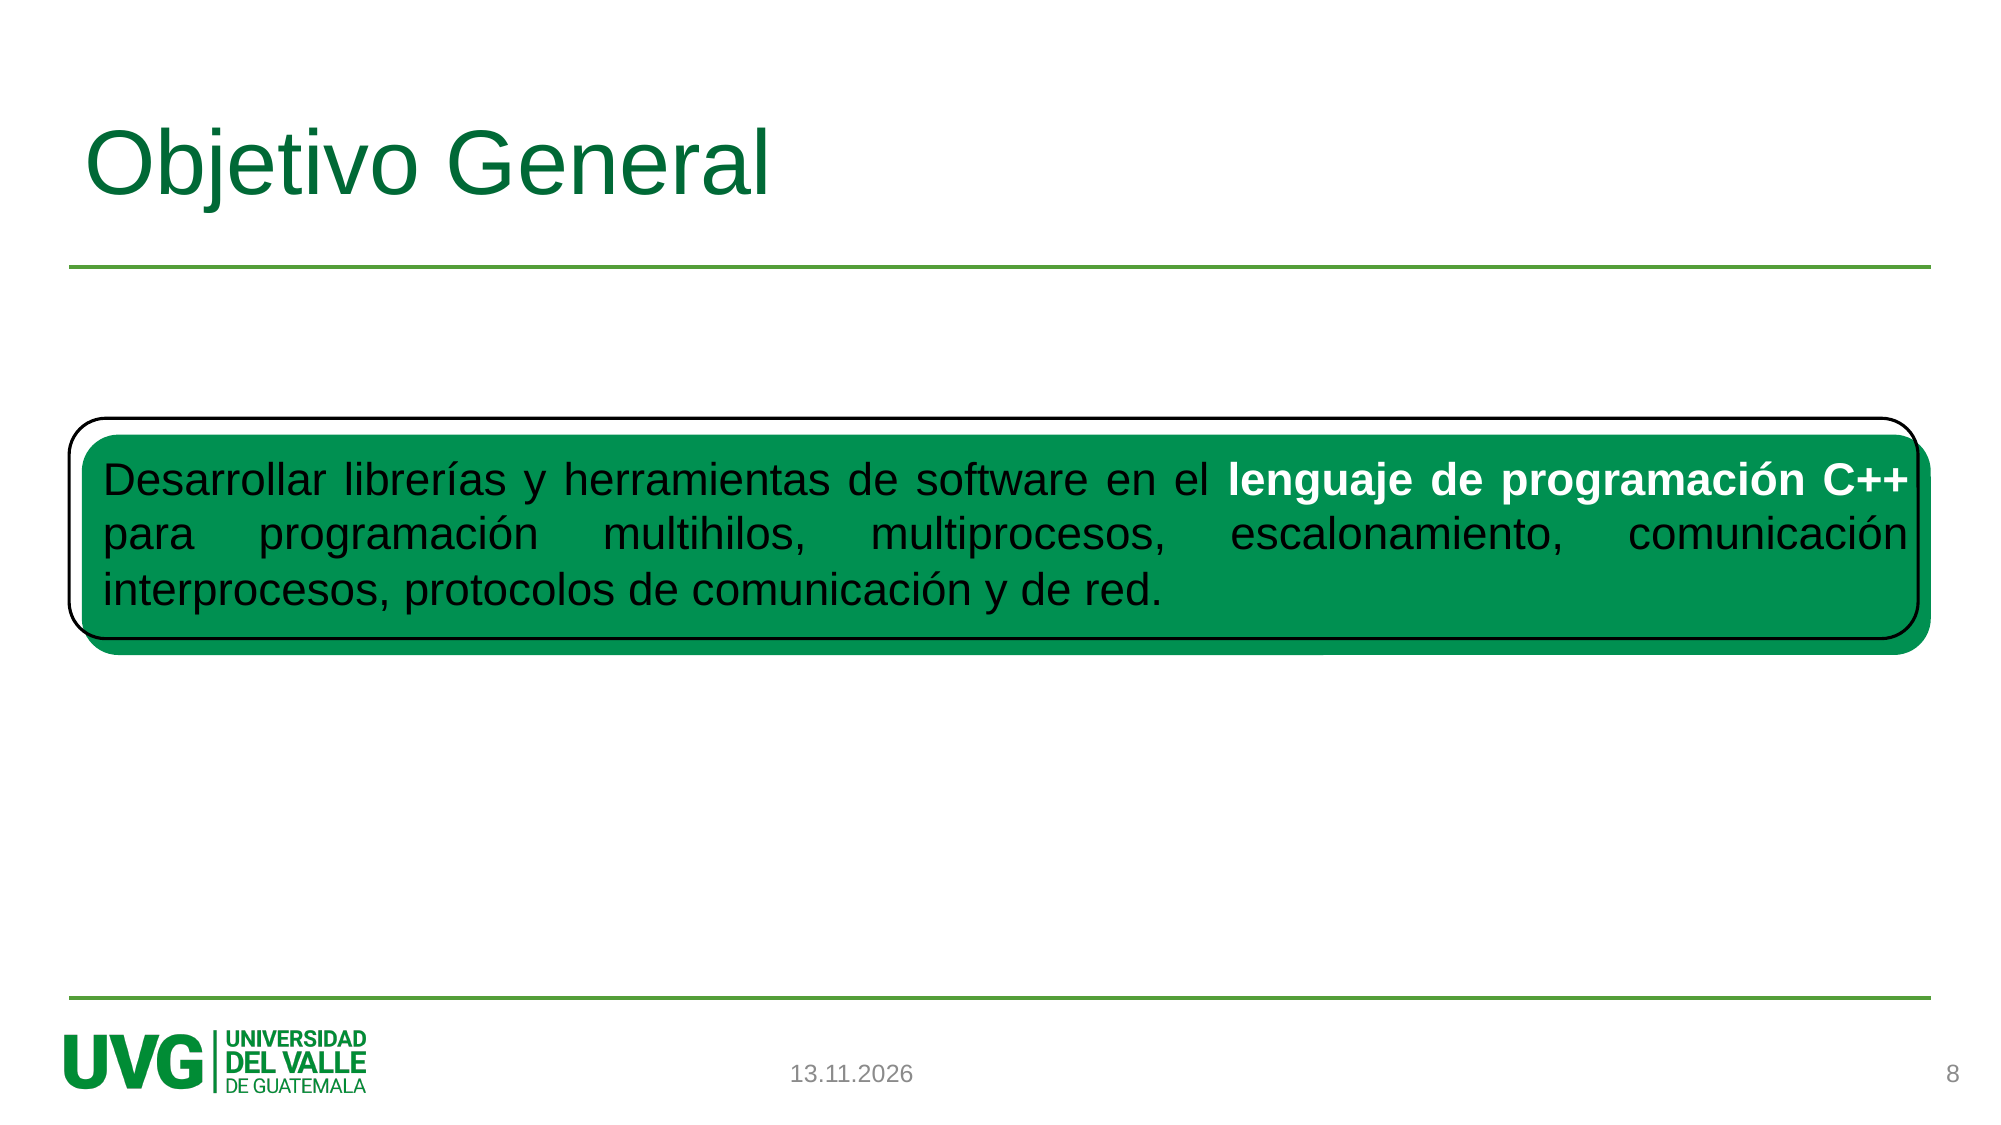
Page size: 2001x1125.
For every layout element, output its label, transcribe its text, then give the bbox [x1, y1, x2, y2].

slide_number 8 [1524, 1042, 1975, 1103]
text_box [69, 418, 1931, 655]
title Objetivo General [69, 61, 1931, 268]
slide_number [774, 1042, 1225, 1103]
